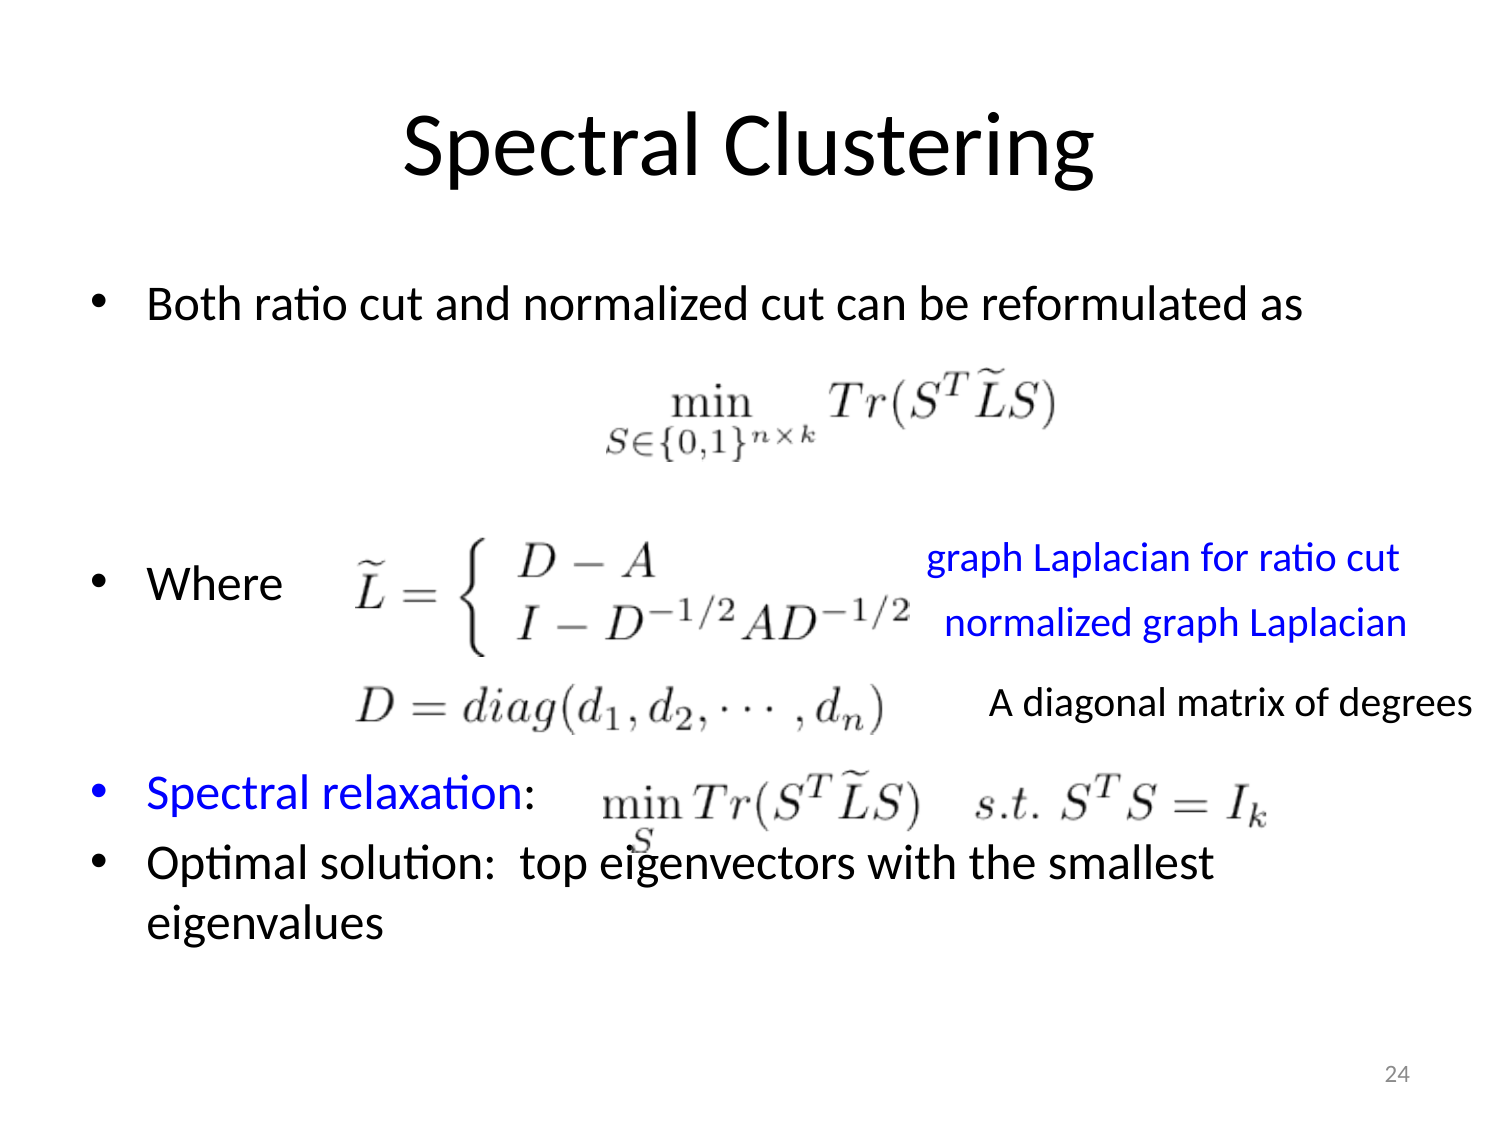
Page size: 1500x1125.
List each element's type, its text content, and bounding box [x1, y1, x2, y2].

title Spectral Clustering [75, 45, 1425, 233]
text_box A diagonal matrix of degrees [974, 666, 1489, 732]
slide_number 24 [1074, 1042, 1425, 1103]
text_box graph Laplacian for ratio cut [911, 521, 1416, 587]
picture [603, 769, 1269, 854]
text_box normalized graph Laplacian [929, 587, 1423, 653]
picture [355, 681, 885, 735]
list Both ratio cut and normalized cut can be reformulated as Where Spectral relaxation: Optimal solution: top eigenvectors with the smallest eigenvalues [75, 262, 1425, 1005]
picture [605, 367, 1057, 462]
picture [355, 535, 910, 658]
